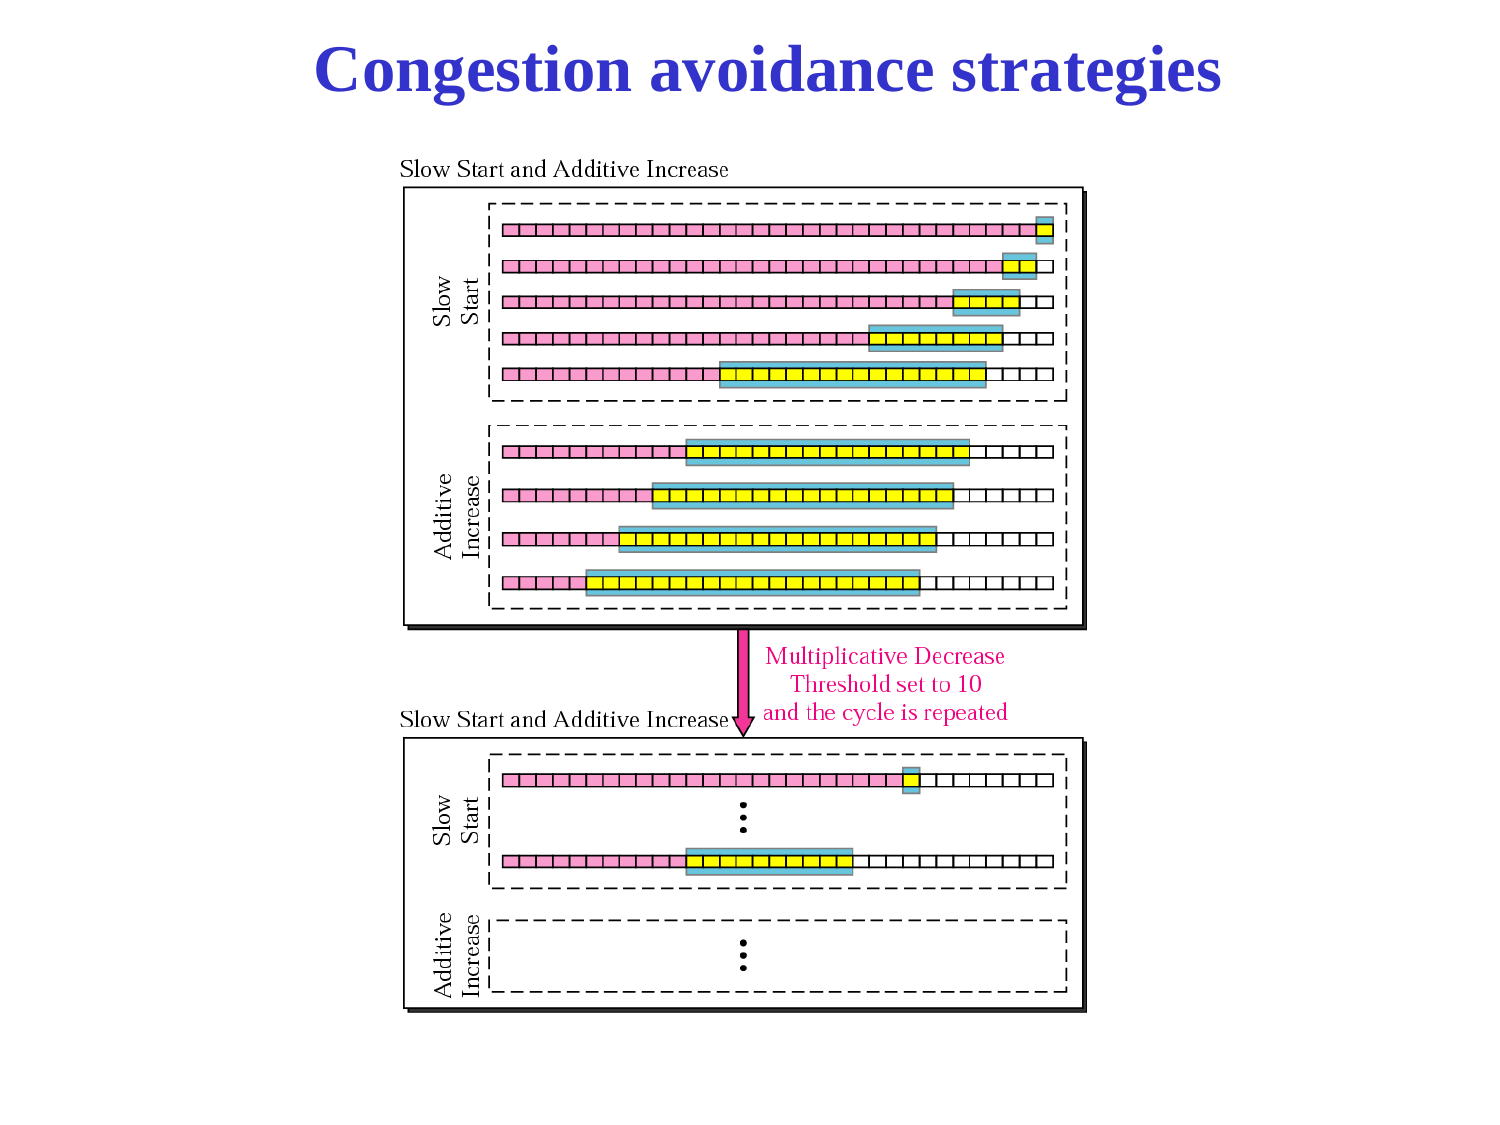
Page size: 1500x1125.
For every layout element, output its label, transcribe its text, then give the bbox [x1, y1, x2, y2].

text_box Congestion avoidance strategies [299, 17, 1239, 113]
picture [399, 154, 1087, 1013]
